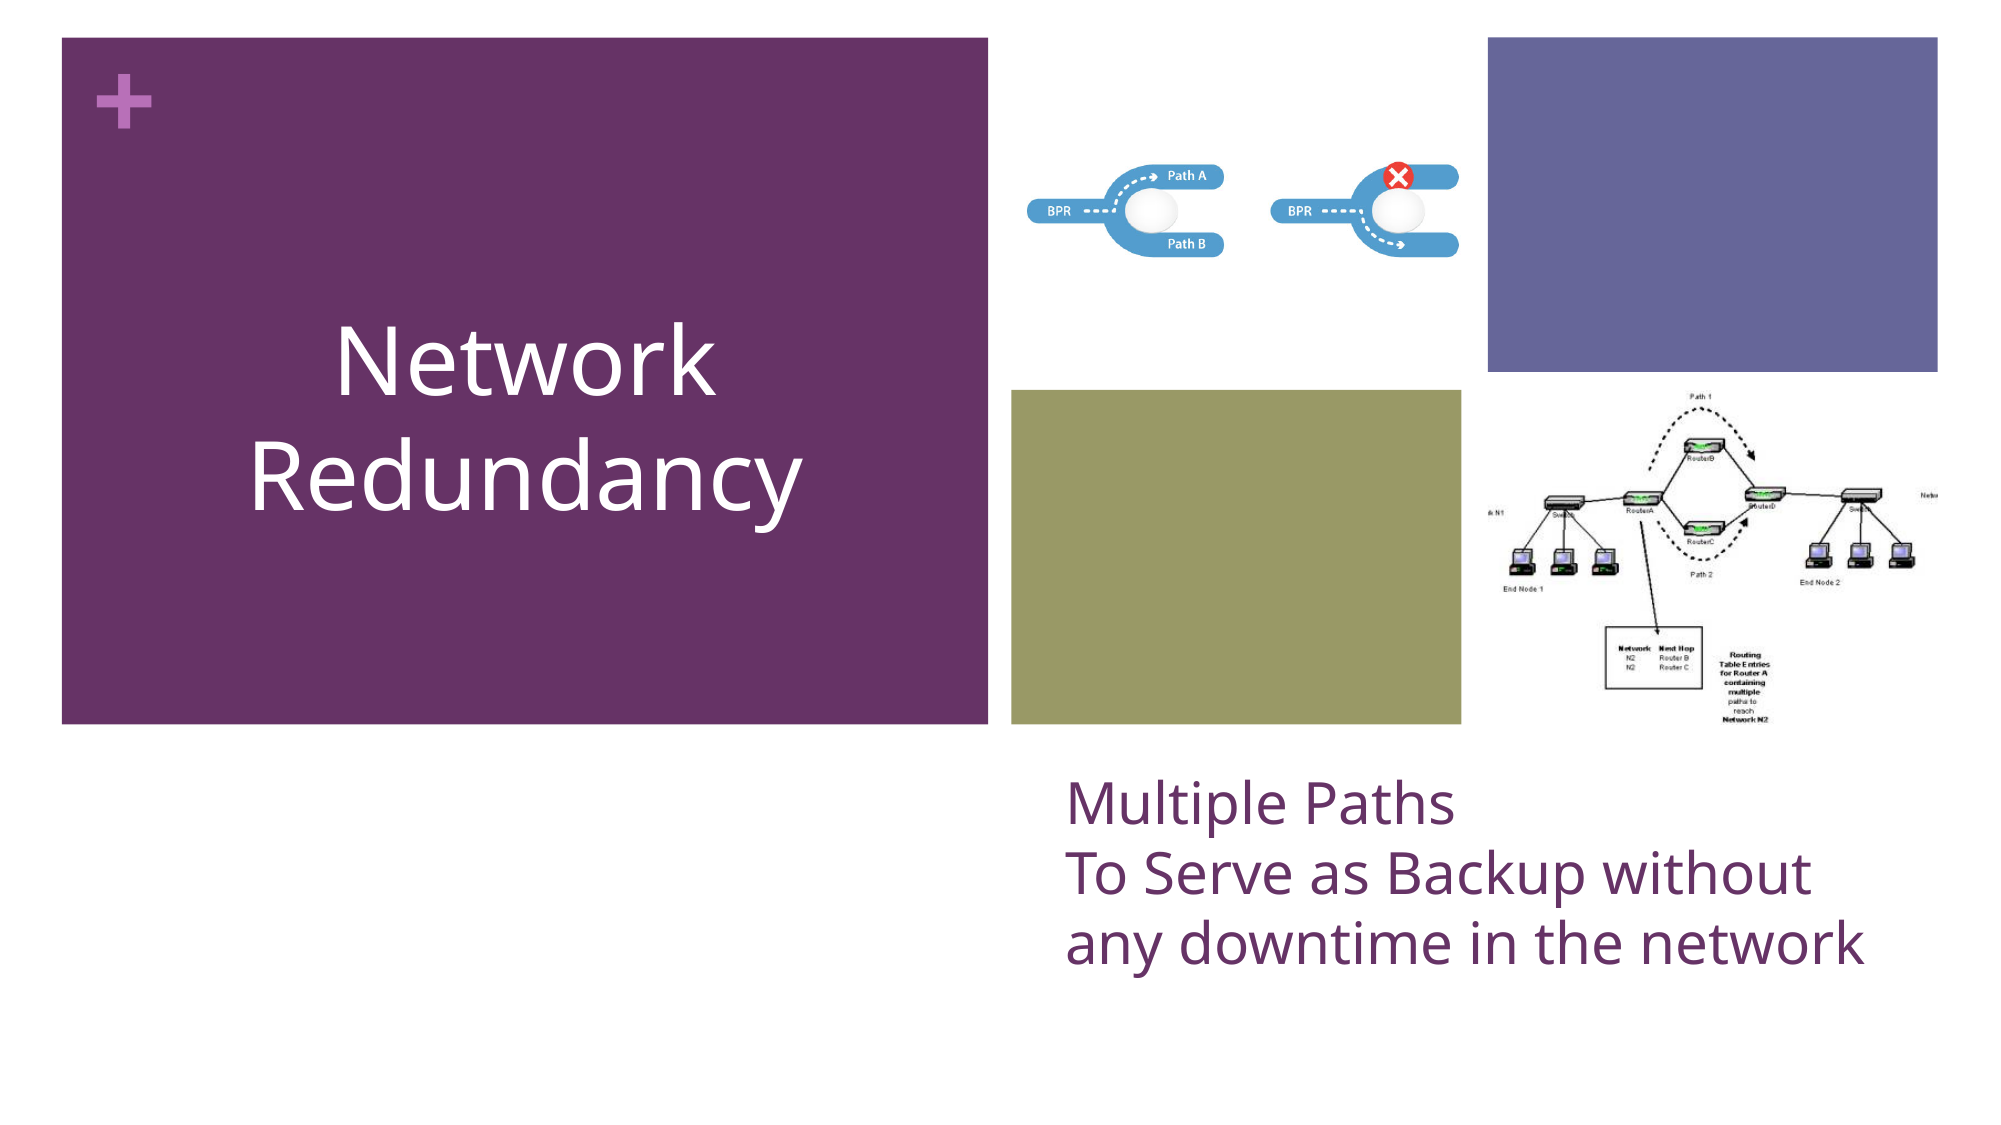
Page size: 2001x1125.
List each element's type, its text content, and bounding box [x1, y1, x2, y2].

list Network Redundancy [187, 291, 863, 627]
picture [1487, 389, 1939, 725]
title Multiple Paths To Serve as Backup without any downtime in the network [1050, 758, 1934, 1095]
picture [1010, 36, 1474, 381]
